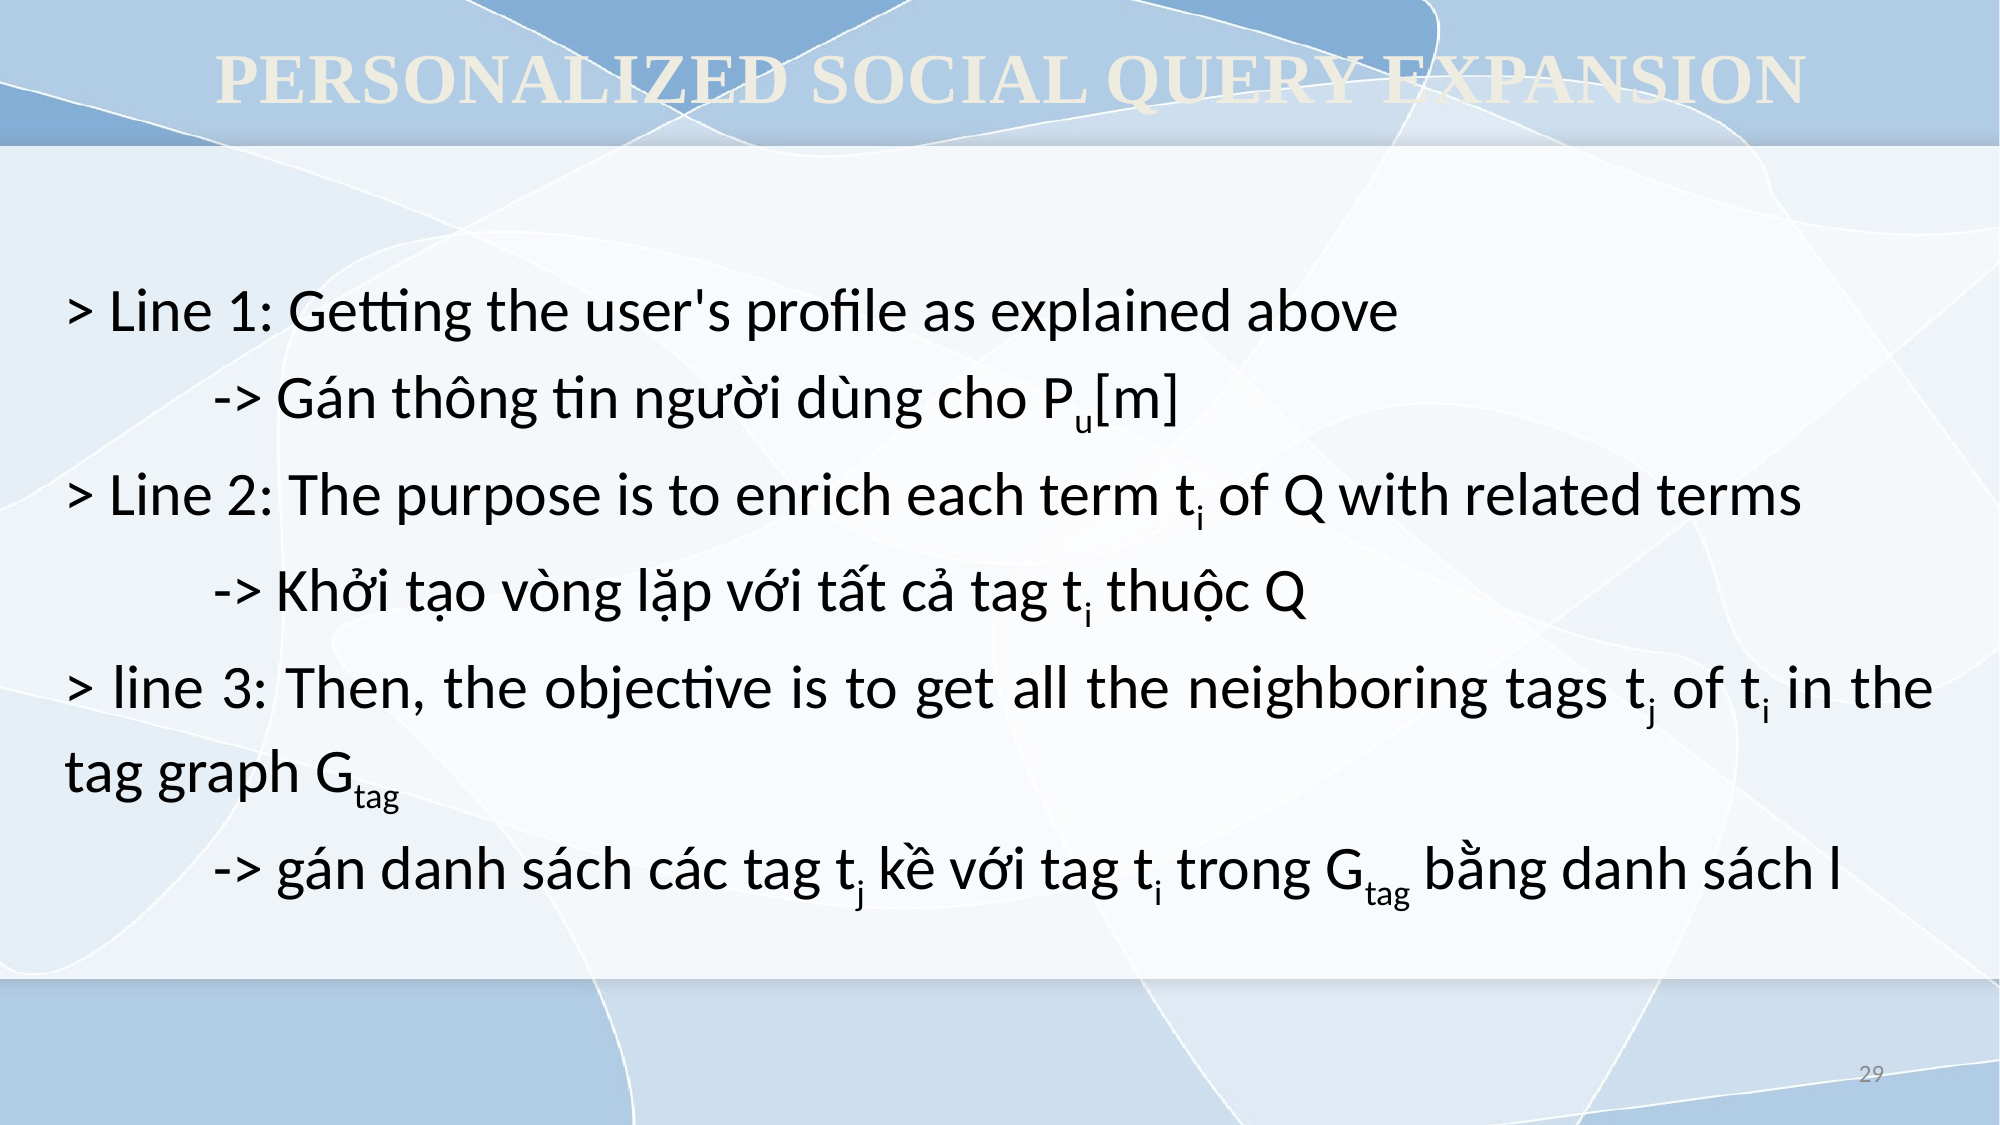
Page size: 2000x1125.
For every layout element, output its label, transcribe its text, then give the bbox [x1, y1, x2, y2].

slide_number 29 [1432, 1042, 1900, 1103]
title PERSONALIZED SOCIAL QUERY EXPANSION [24, 0, 2000, 150]
list > Line 1: Getting the user's profile as explained above -> Gán thông tin người dùng cho Pu[m] > Line 2: The purpose is to enrich each term ti of Q with related terms -> Khởi tạo vòng lặp với tất cả tag ti thuộc Q > line 3: Then, the objective is to get all the neighboring tags tj of ti in the tag graph Gtag -> gán danh sách các tag tj kề với tag ti trong Gtag bằng danh sách l [49, 262, 1950, 925]
